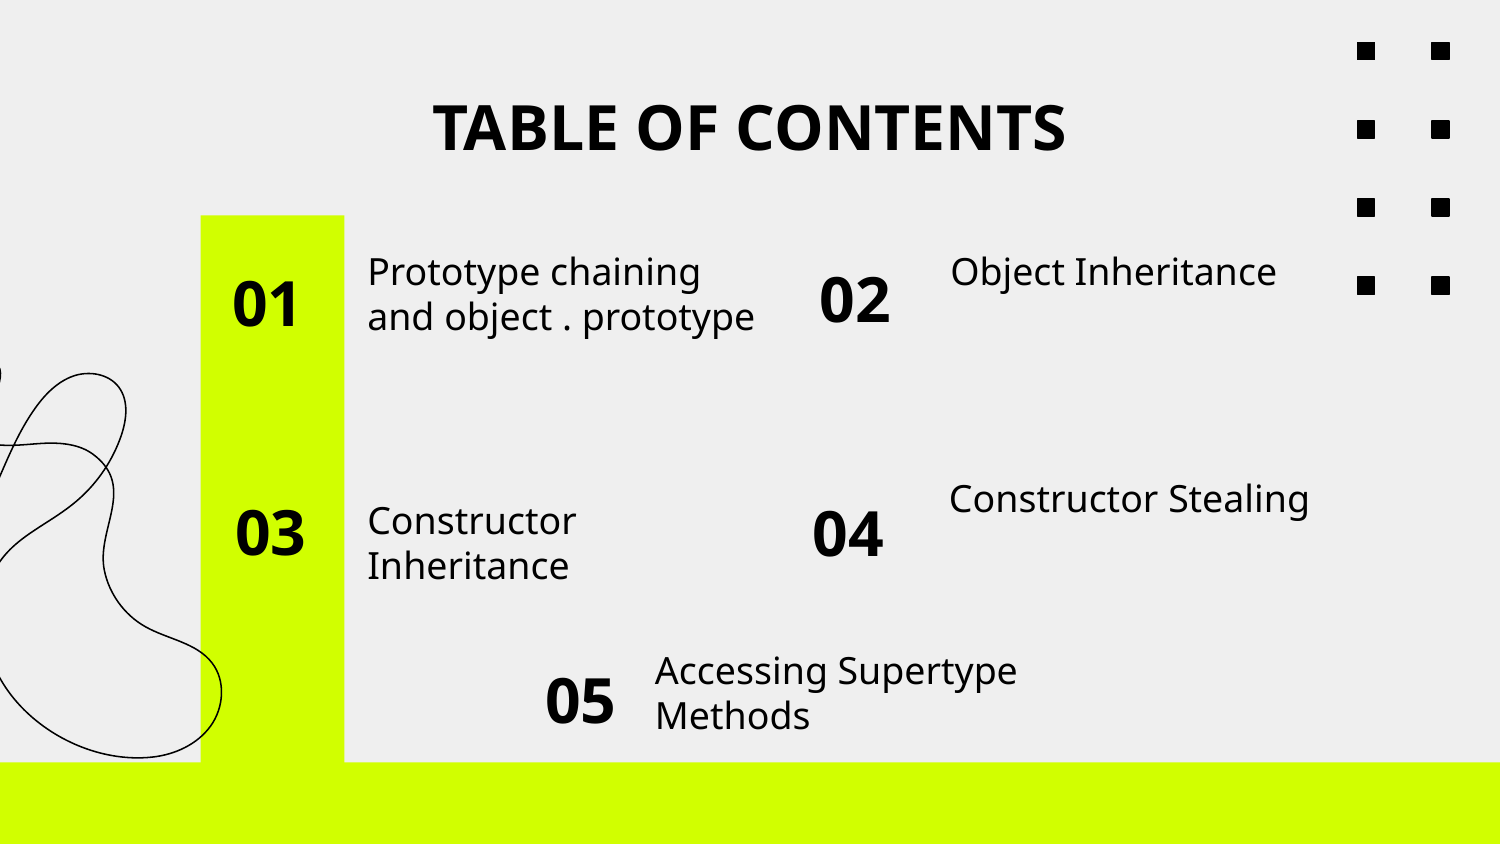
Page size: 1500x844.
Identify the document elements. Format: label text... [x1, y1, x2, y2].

title 04 [767, 498, 931, 566]
text_box 05 [530, 653, 632, 744]
subtitle Constructor Inheritance [352, 477, 774, 612]
title 02 [773, 264, 937, 332]
subtitle Object Inheritance [935, 233, 1309, 368]
subtitle Constructor Stealing [933, 460, 1382, 595]
title TABLE OF CONTENTS [116, 72, 1383, 167]
subtitle Prototype chaining and object . prototype [352, 233, 784, 498]
title 03 [189, 496, 353, 565]
title 01 [186, 267, 350, 335]
subtitle Accessing Supertype Methods [639, 632, 1159, 767]
